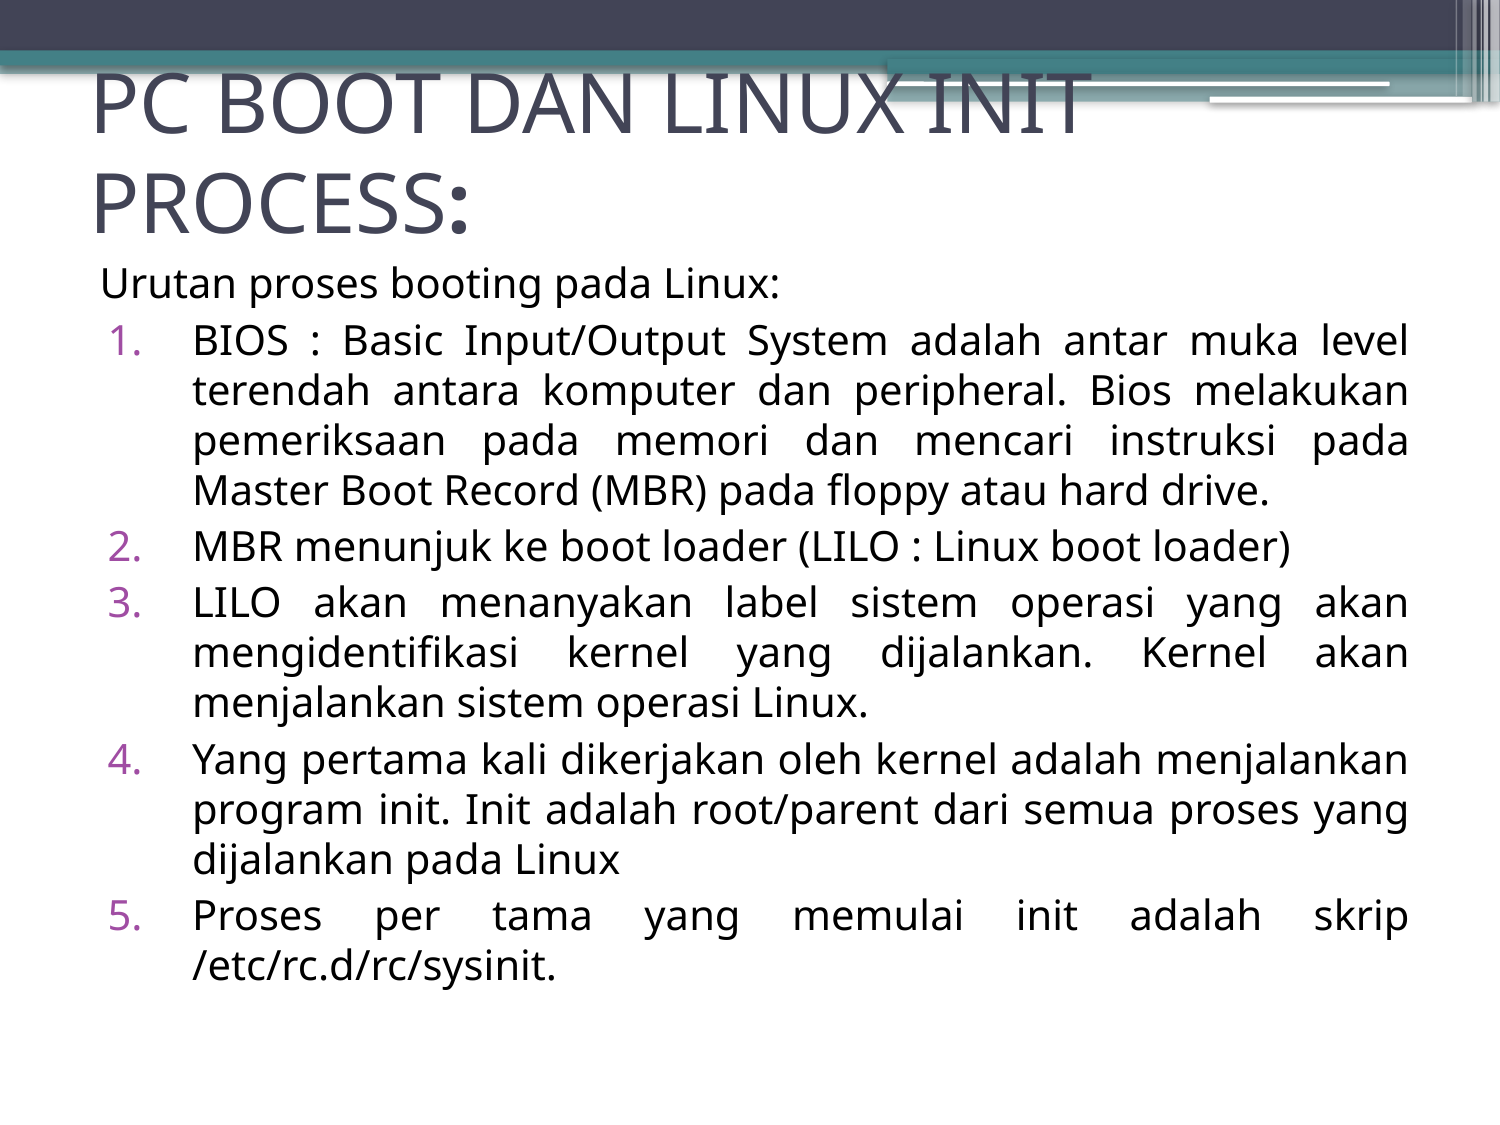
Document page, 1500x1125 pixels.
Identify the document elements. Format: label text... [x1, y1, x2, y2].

title PC BOOT DAN LINUX INIT PROCESS: [75, 62, 1425, 238]
list Urutan proses booting pada Linux: BIOS : Basic Input/Output System adalah antar muka level terendah antara komputer dan peripheral. Bios melakukan pemeriksaan pada memori dan mencari instruksi pada Master Boot Record (MBR) pada floppy atau hard drive. MBR menunjuk ke boot loader (LILO : Linux boot loader) LILO akan menanyakan label sistem operasi yang akan mengidentifikasi kernel yang dijalankan. Kernel akan menjalankan sistem operasi Linux. Yang pertama kali dikerjakan oleh kernel adalah menjalankan program init. Init adalah root/parent dari semua proses yang dijalankan pada Linux Proses per tama yang memulai init adalah skrip /etc/rc.d/rc/sysinit. [75, 249, 1425, 1079]
